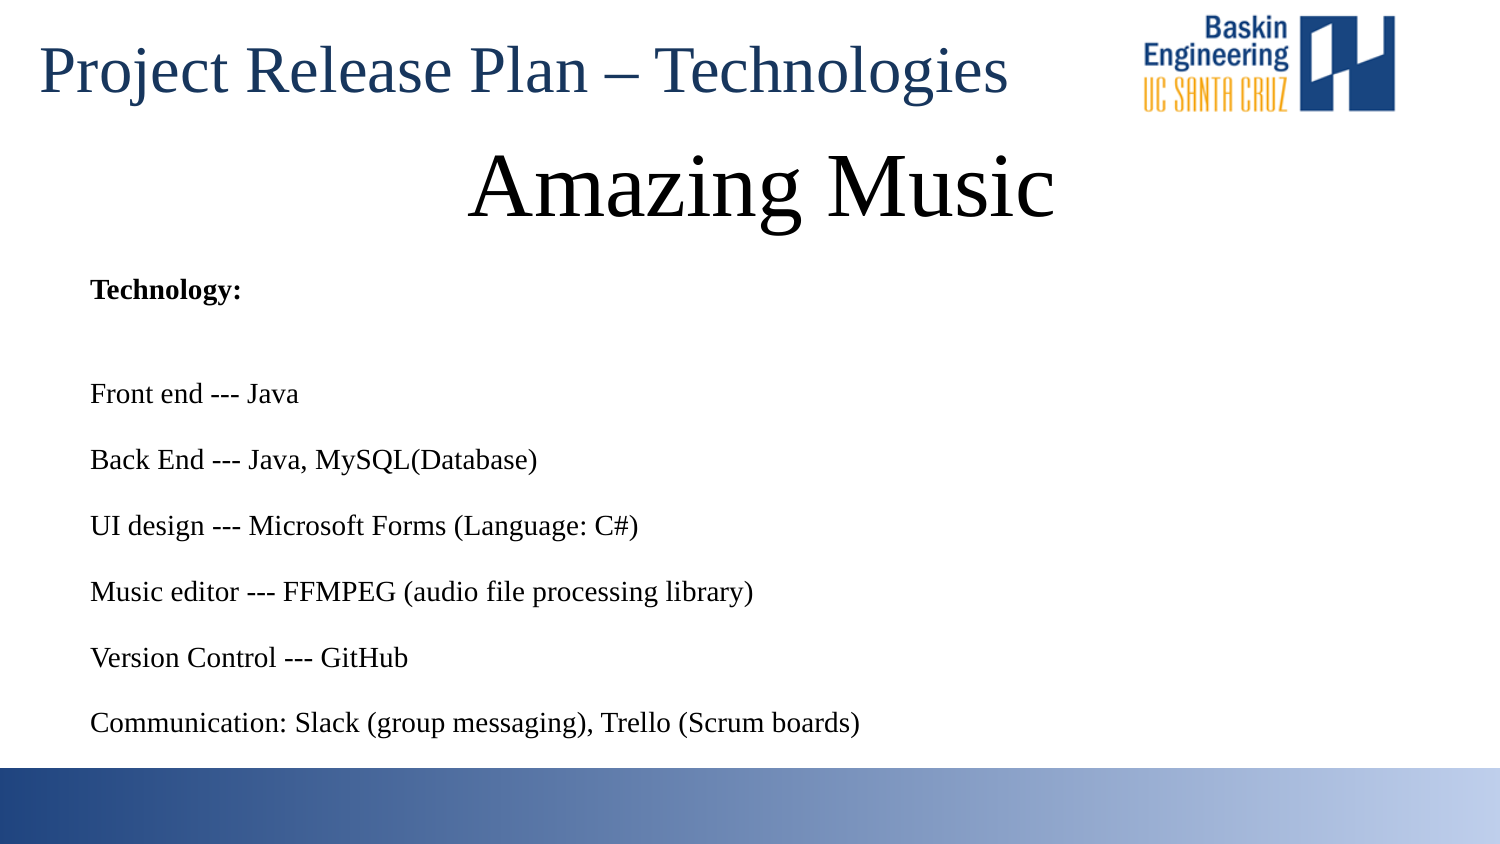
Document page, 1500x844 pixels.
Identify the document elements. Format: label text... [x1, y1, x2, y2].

picture [1134, 9, 1407, 120]
text_box [0, 768, 1500, 844]
title Amazing Music [87, 109, 1438, 250]
text_box Project Release Plan – Technologies [24, 18, 1129, 91]
list Technology: Front end --- Java Back End --- Java, MySQL(Database) UI design --- Microsoft Forms (Language: C#) Music editor --- FFMPEG (audio file processing library) Version Control --- GitHub Communication: Slack (group messaging), Trello (Scrum boards) [75, 262, 1425, 754]
